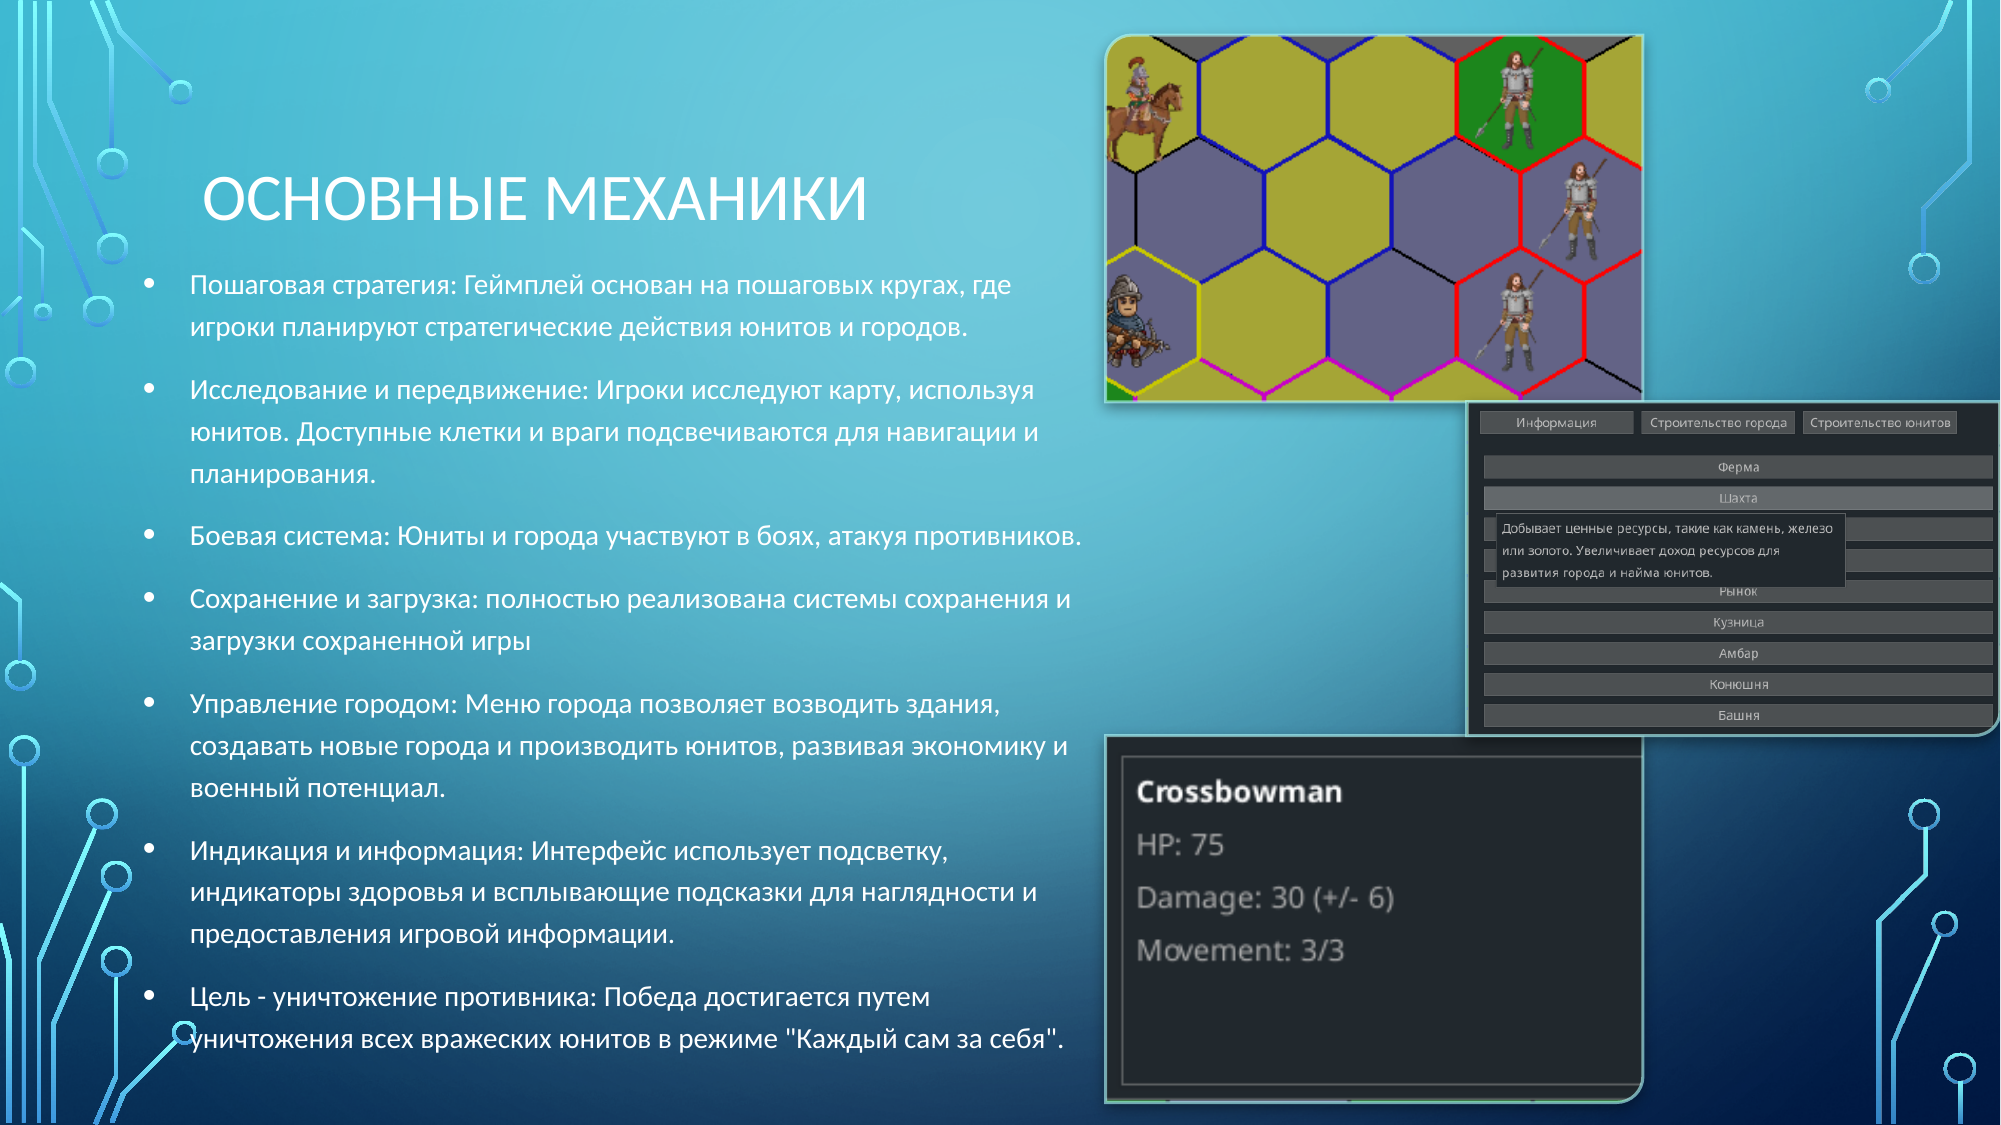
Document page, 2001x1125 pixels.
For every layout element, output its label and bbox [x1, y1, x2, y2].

text_box [0, 0, 1976, 1125]
picture [1105, 34, 2000, 1103]
